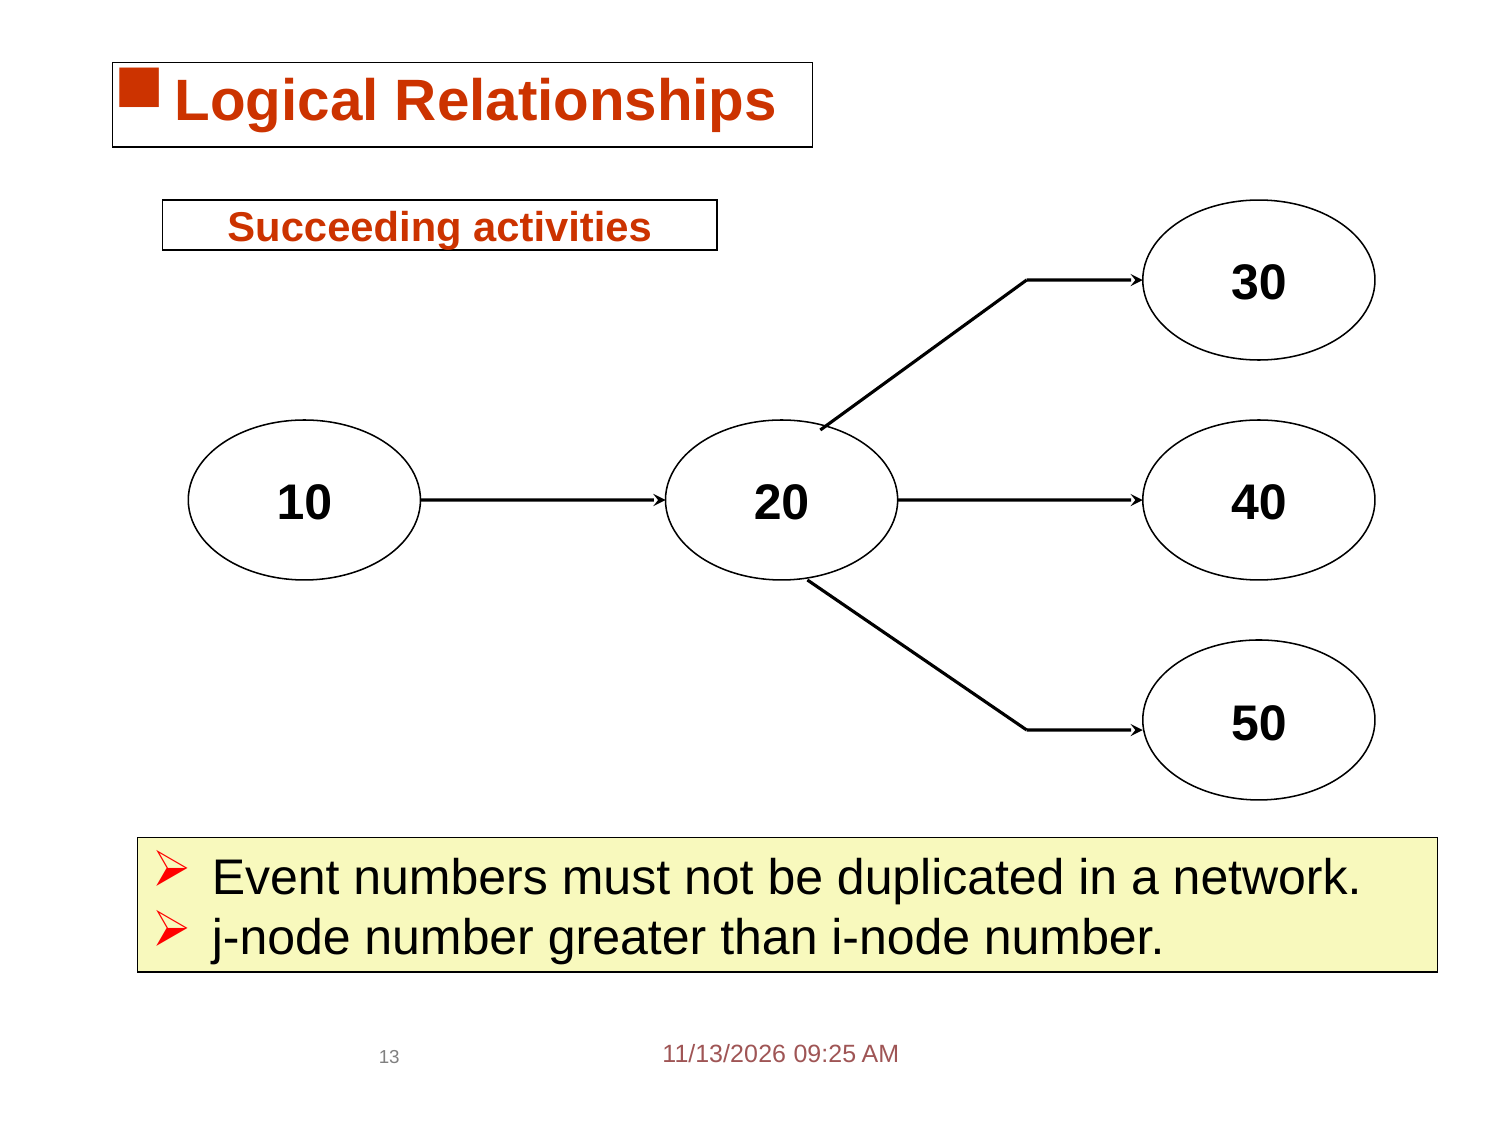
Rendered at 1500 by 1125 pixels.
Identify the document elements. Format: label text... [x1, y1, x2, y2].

slide_number 13 [359, 1044, 419, 1097]
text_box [162, 199, 1376, 801]
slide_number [662, 1037, 914, 1076]
text_box Logical Relationships [112, 62, 813, 148]
text_box Event numbers must not be duplicated in a network. j-node number greater than i-node number. [137, 837, 1438, 973]
